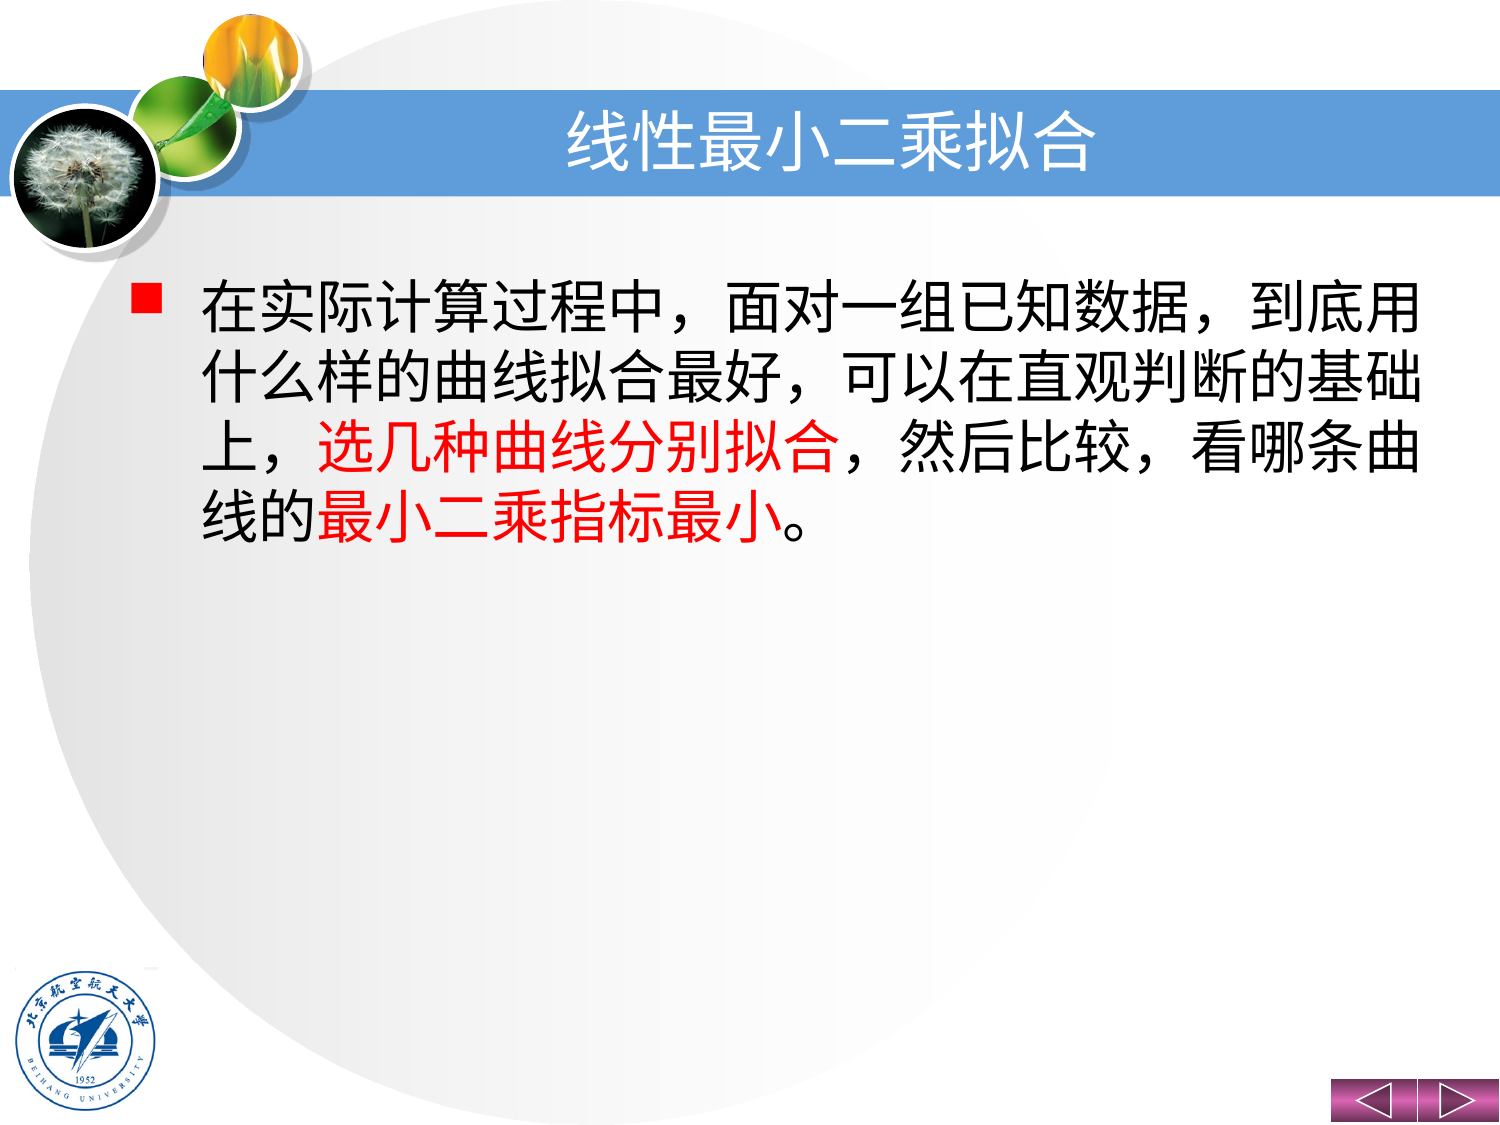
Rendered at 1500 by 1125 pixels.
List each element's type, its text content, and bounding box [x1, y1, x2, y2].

picture [132, 14, 299, 177]
list 在实际计算过程中，面对一组已知数据，到底用什么样的曲线拟合最好，可以在直观判断的基础上，选几种曲线分别拟合，然后比较，看哪条曲线的最小二乘指标最小。 [112, 262, 1463, 1005]
title 线性最小二乘拟合 [337, 99, 1325, 180]
picture [12, 967, 158, 1113]
picture [13, 108, 156, 248]
